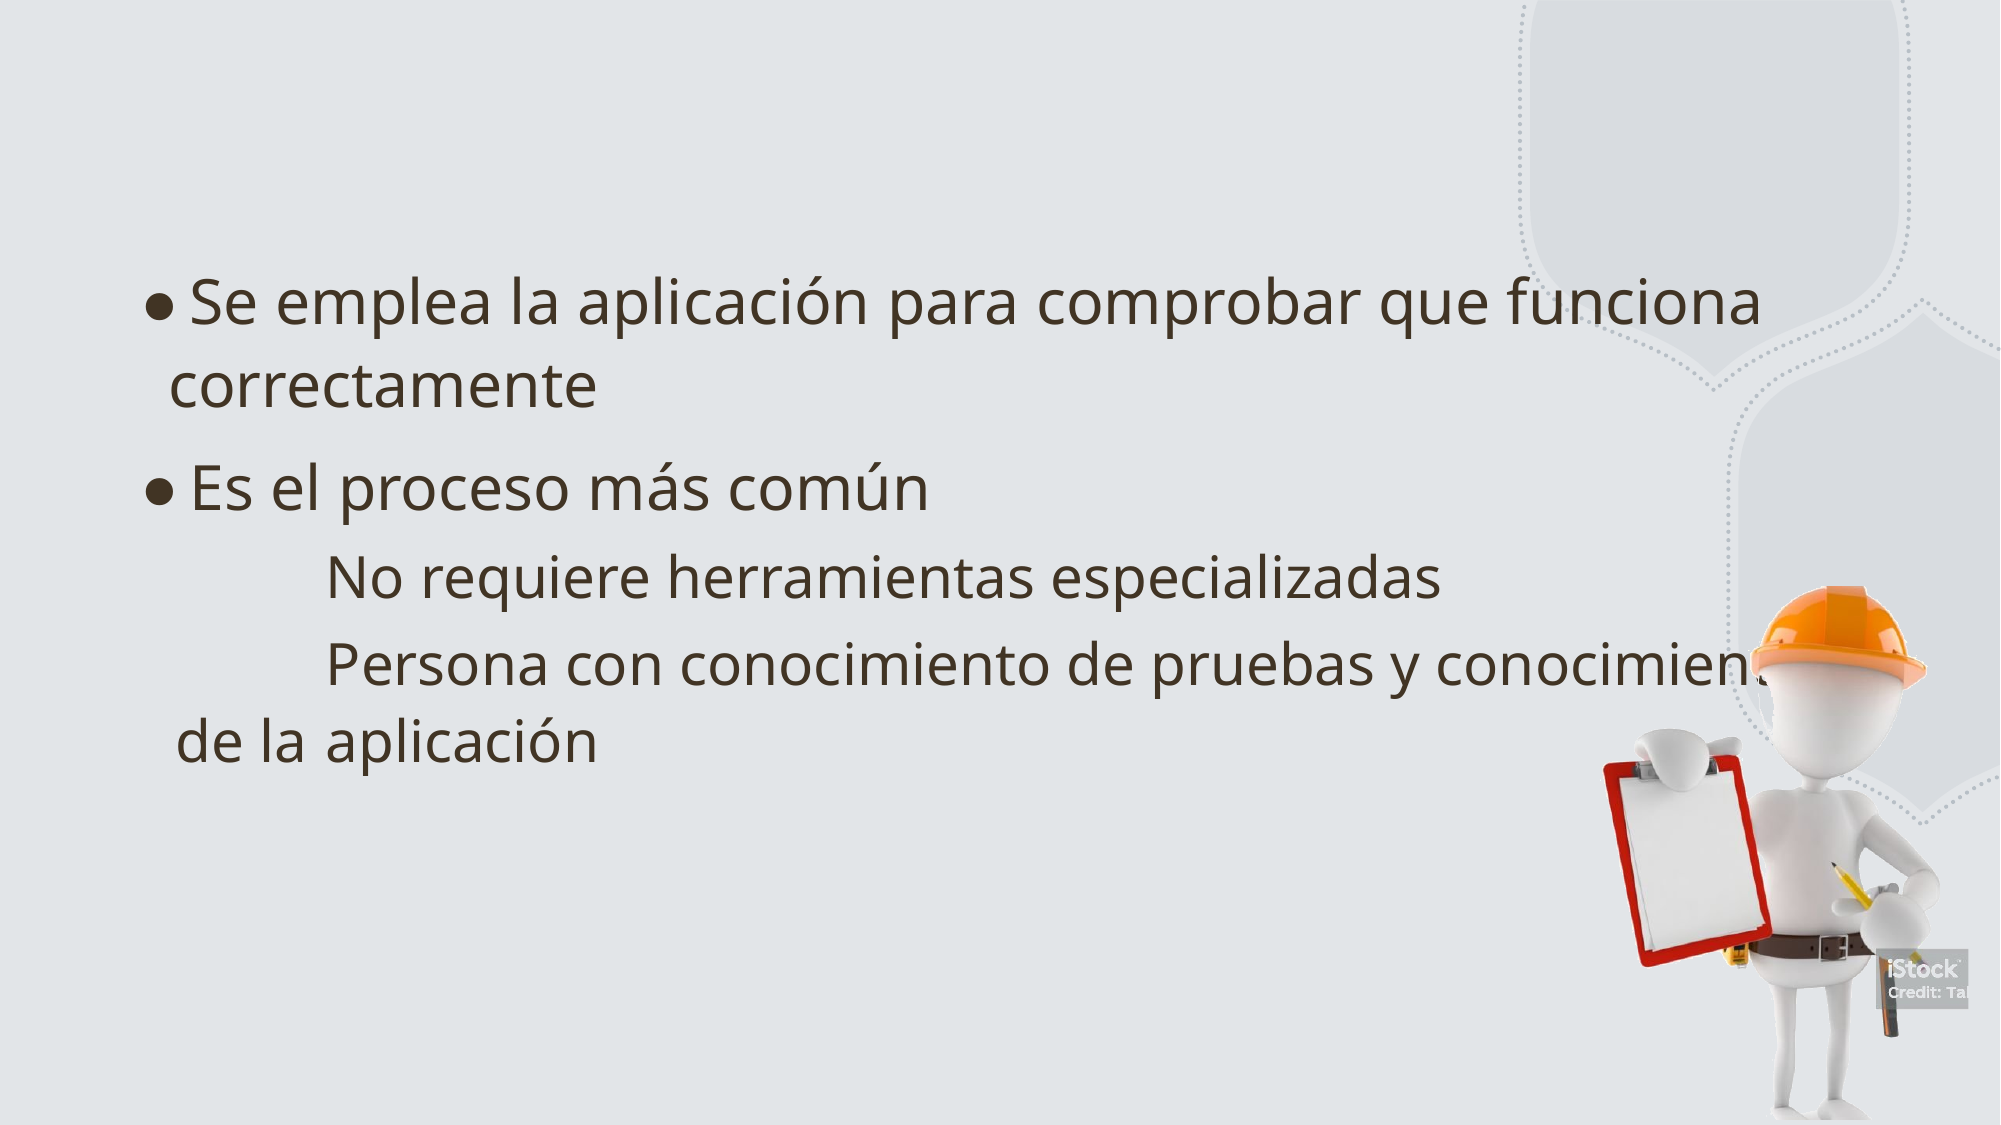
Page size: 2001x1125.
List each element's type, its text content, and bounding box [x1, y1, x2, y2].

list Se emplea la aplicación para comprobar que funciona correctamente Es el proceso más común No requiere herramientas especializadas Persona con conocimiento de pruebas y conocimiento de la aplicación [115, 247, 1861, 1032]
picture [1394, 586, 1969, 1120]
